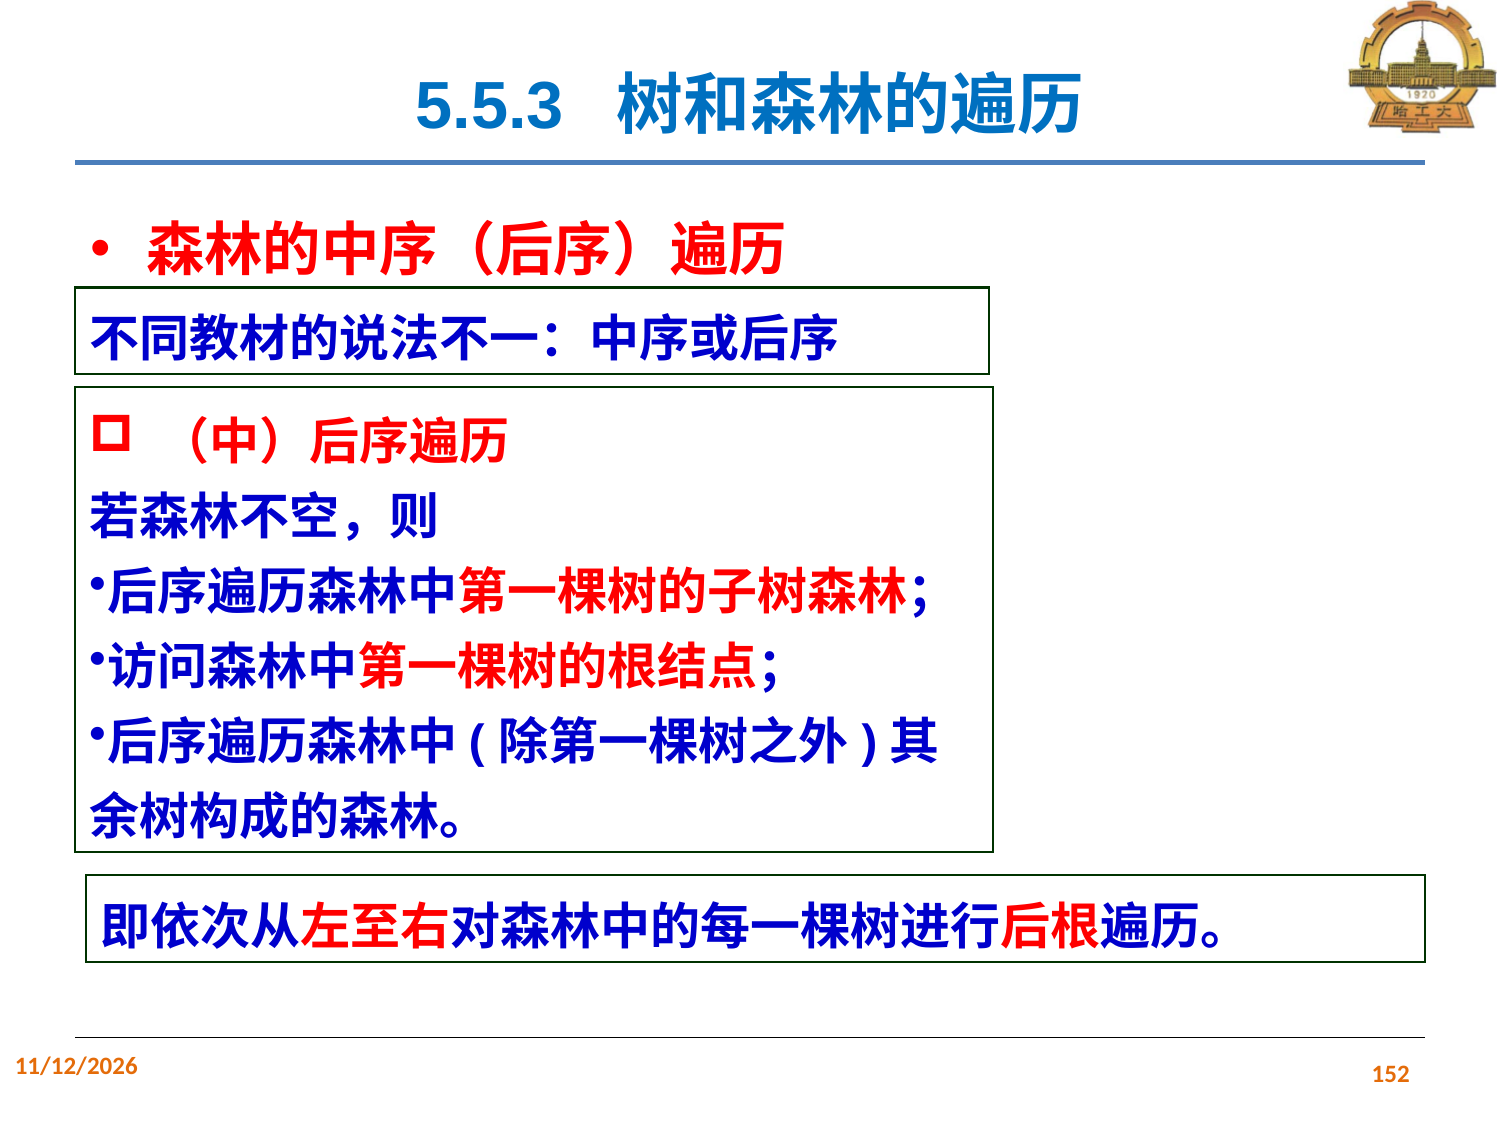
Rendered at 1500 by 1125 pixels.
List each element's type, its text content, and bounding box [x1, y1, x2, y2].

text_box 即依次从左至右对森林中的每一棵树进行后根遍历。 [85, 875, 1425, 962]
text_box （中）后序遍历 若森林不空，则 后序遍历森林中第一棵树的子树森林； 访问森林中第一棵树的根结点； 后序遍历森林中(除第一棵树之外)其 余树构成的森林。 [75, 387, 994, 853]
list 森林的中序（后序）遍历 [75, 200, 1425, 1037]
picture [1340, 0, 1500, 138]
title 5.5.3 树和森林的遍历 [75, 0, 1425, 163]
slide_number 152 [1074, 1042, 1425, 1103]
text_box 不同教材的说法不一：中序或后序 [74, 287, 989, 375]
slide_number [0, 1042, 350, 1103]
